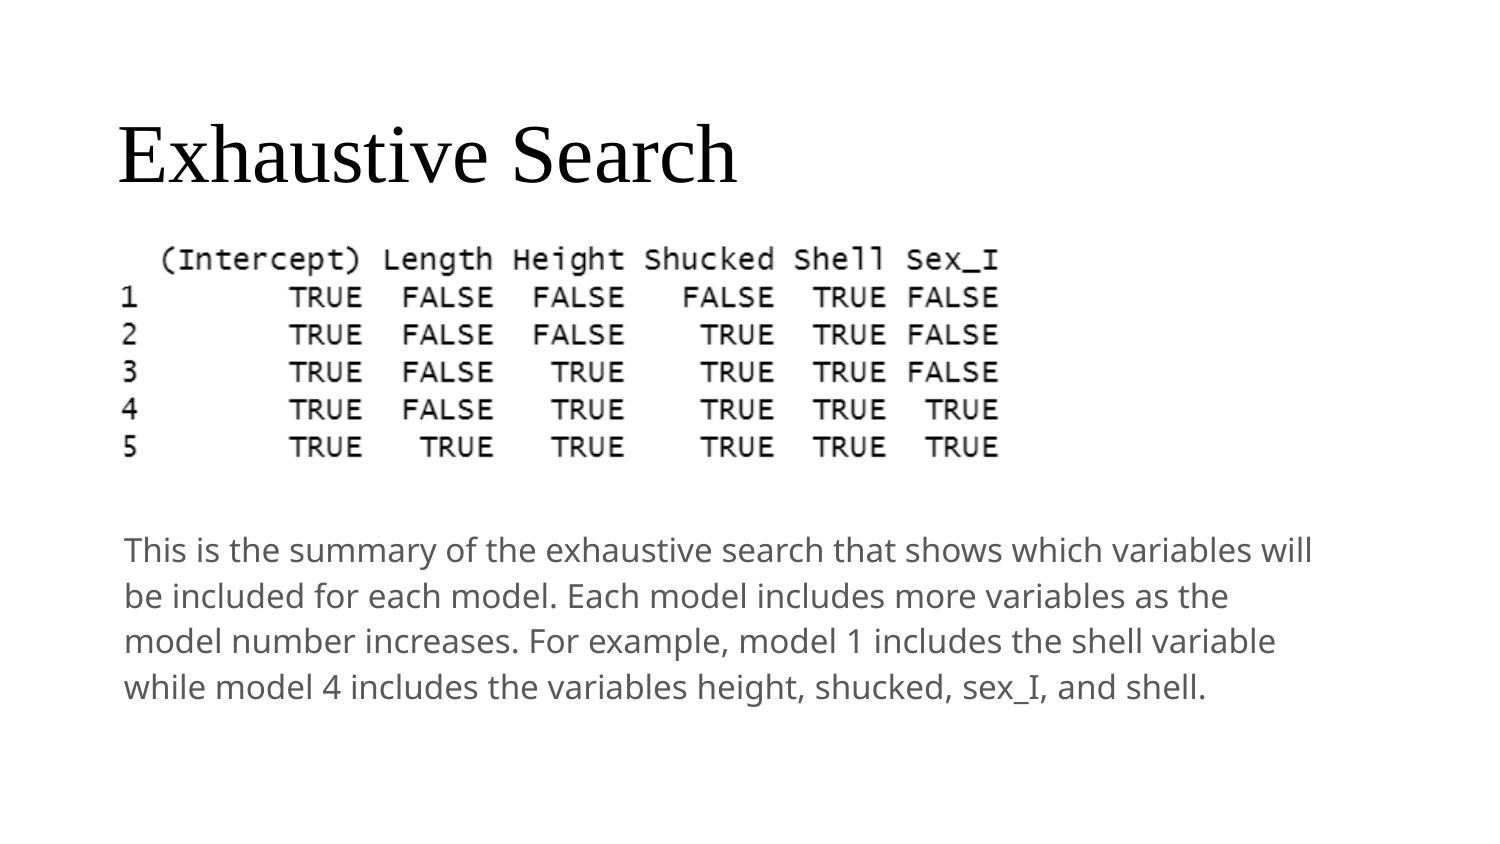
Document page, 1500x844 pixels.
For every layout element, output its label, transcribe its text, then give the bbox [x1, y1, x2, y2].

title Exhaustive Search [102, 83, 1409, 212]
list This is the summary of the exhaustive search that shows which variables will be included for each model. Each model includes more variables as the model number increases. For example, model 1 includes the shell variable while model 4 includes the variables height, shucked, sex_I, and shell. [109, 508, 1333, 799]
picture [108, 241, 1093, 467]
